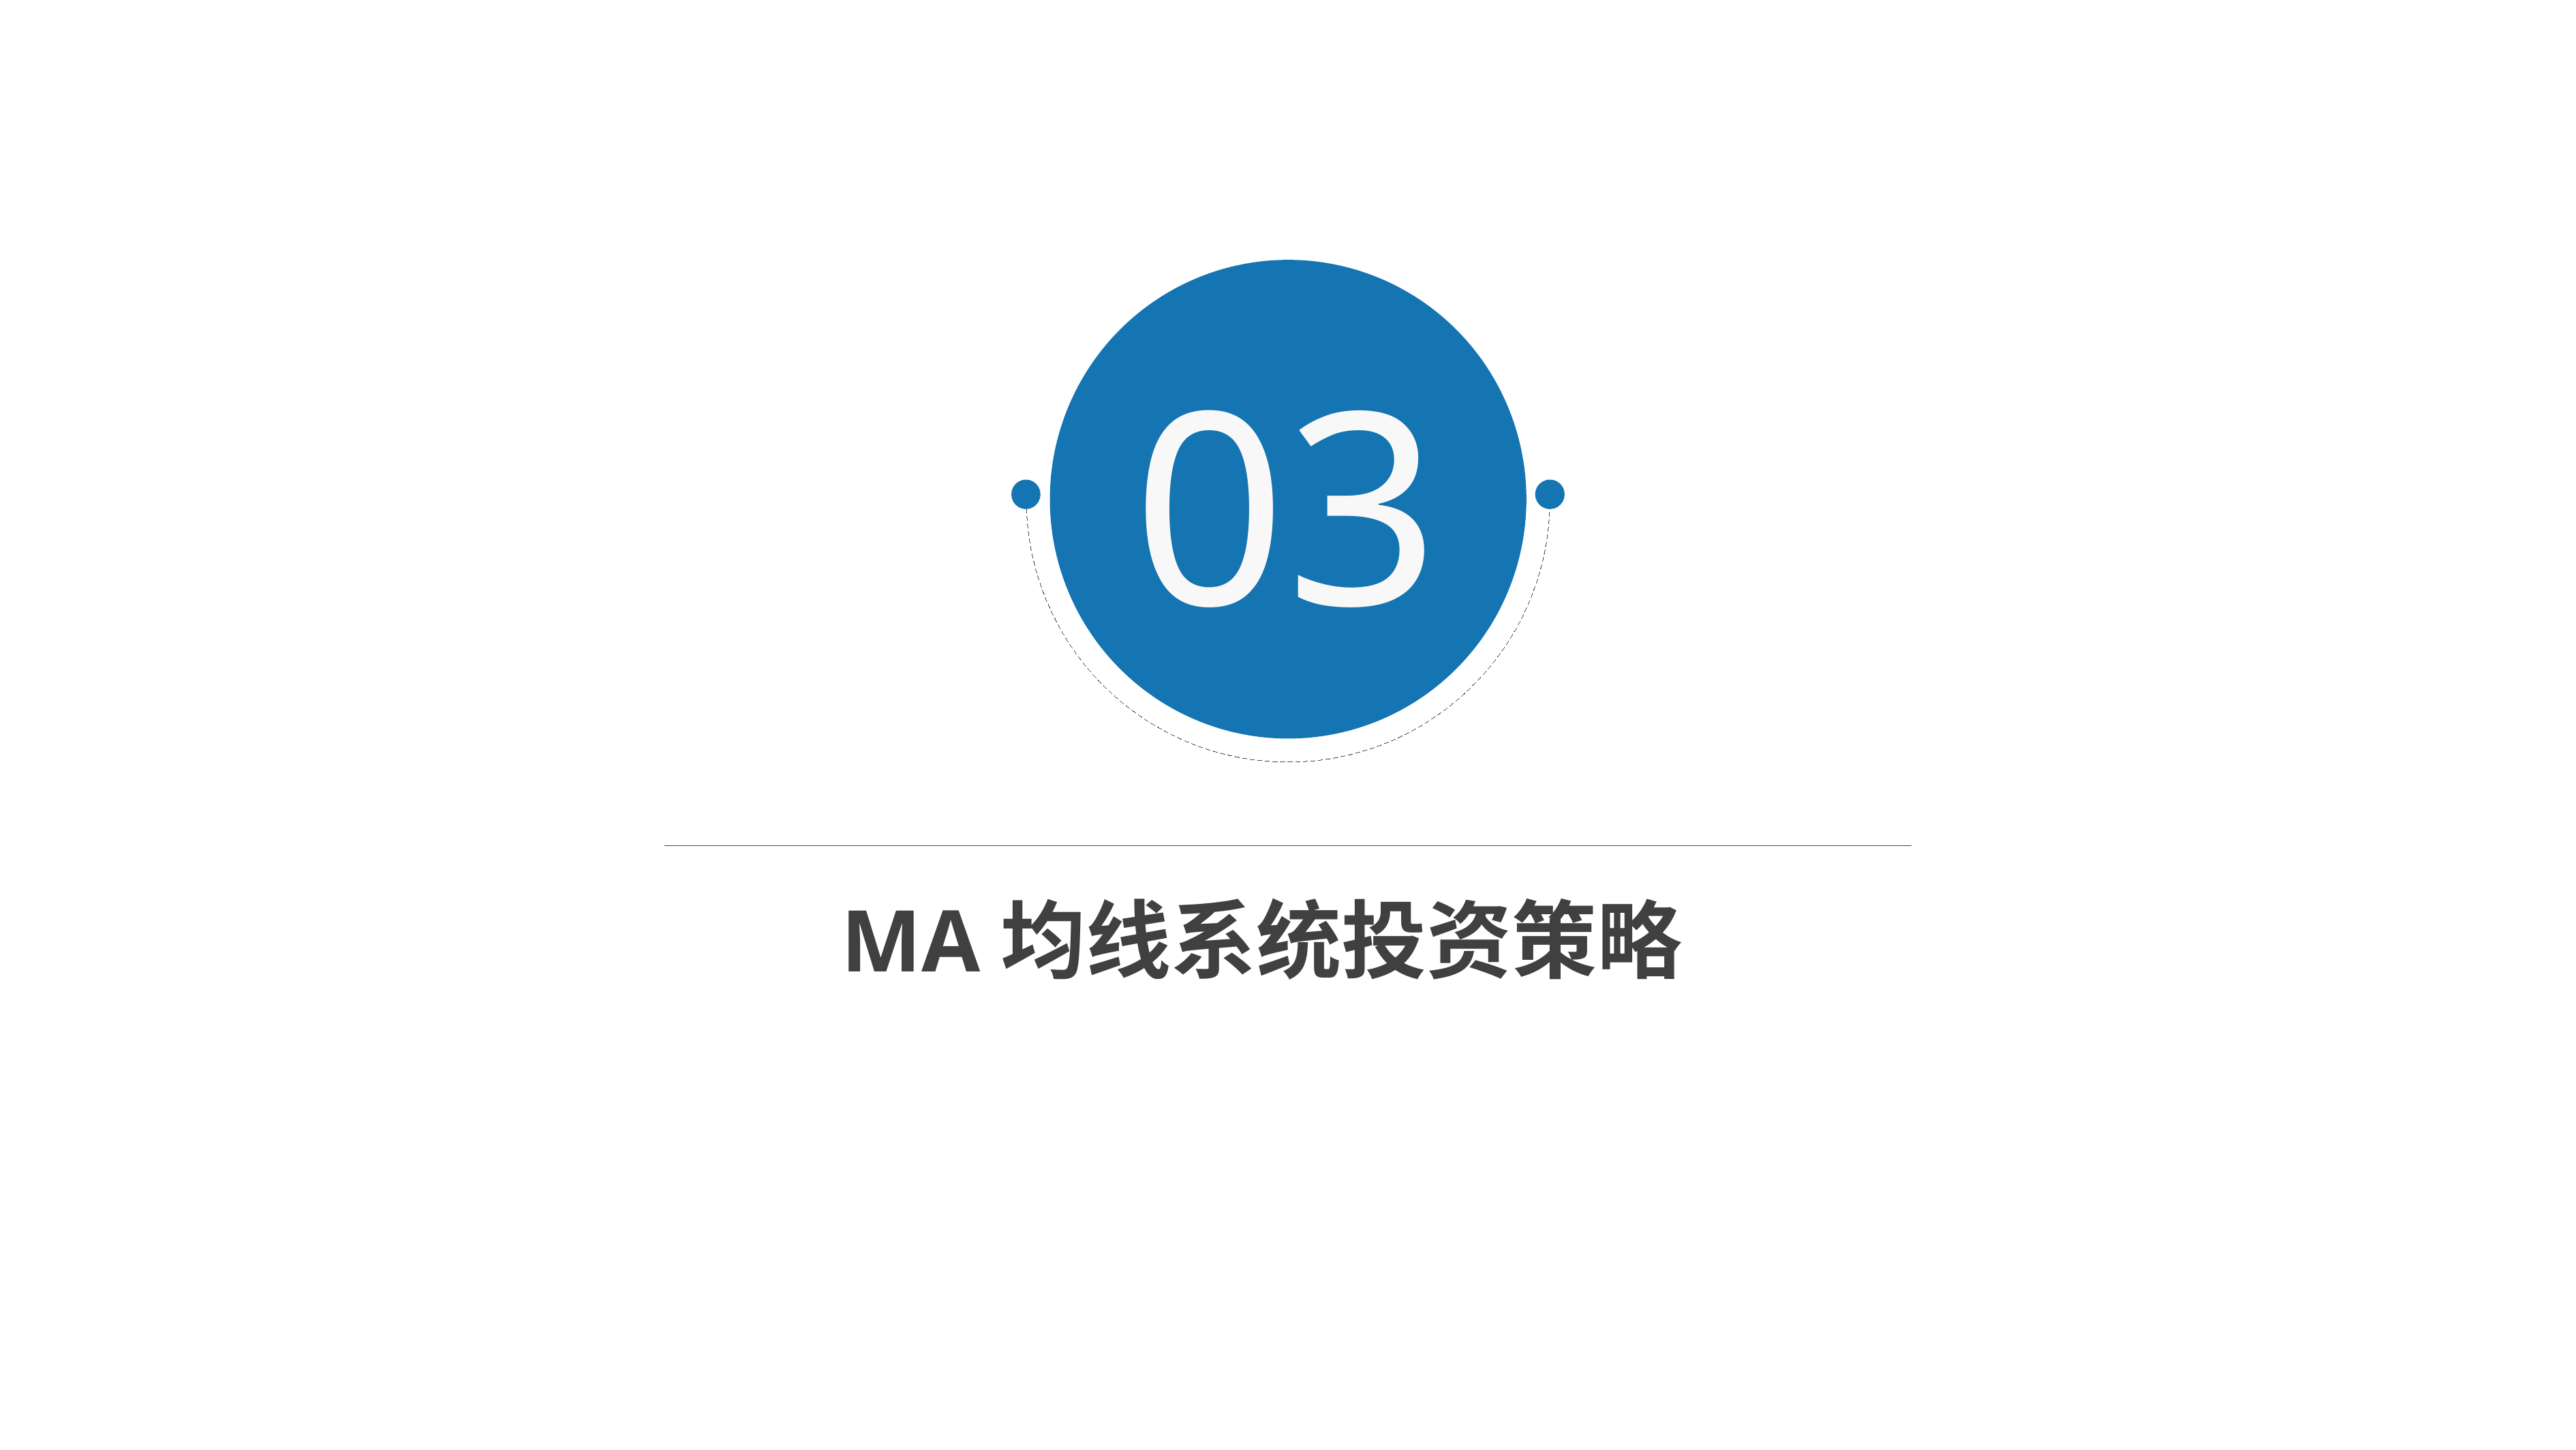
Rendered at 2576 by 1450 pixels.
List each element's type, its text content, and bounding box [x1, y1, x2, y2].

text_box [1026, 497, 1550, 762]
text_box [1535, 479, 1565, 509]
text_box 03 [1122, 331, 1450, 664]
text_box MA均线系统投资策略 [412, 830, 2111, 994]
text_box [1049, 260, 1527, 499]
text_box [1011, 479, 1041, 509]
